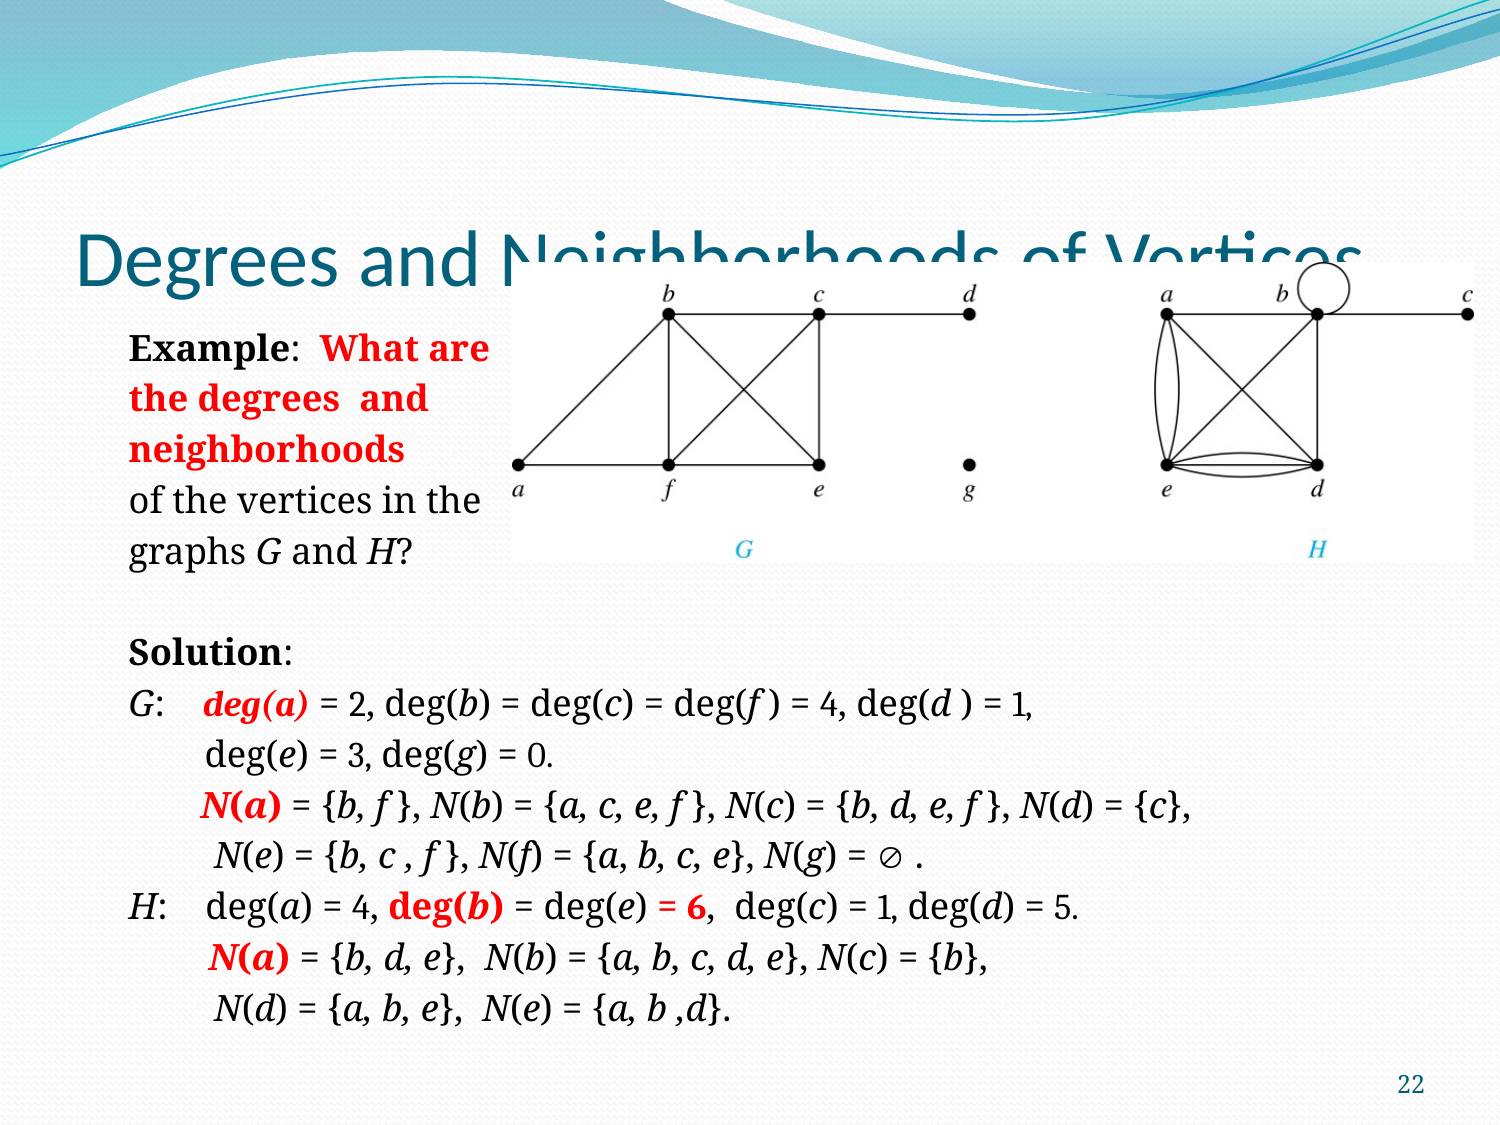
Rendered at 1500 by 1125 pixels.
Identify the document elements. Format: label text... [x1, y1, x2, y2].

slide_number 34 [505, 263, 512, 303]
picture [512, 262, 1474, 563]
title Degrees and Neighborhoods of Vertices [75, 115, 1425, 303]
title Complete Bipartite Graphs [505, 317, 1425, 574]
slide_number 22 [1299, 1042, 1425, 1103]
list Example: What are the degrees and neighborhoods of the vertices in the graphs G and H? Solution: G: deg(a) = 2, deg(b) = deg(c) = deg(f ) = 4, deg(d ) = 1, deg(e) = 3, deg(g) = 0. N(a) = {b, f }, N(b) = {a, c, e, f }, N(c) = {b, d, e, f }, N(d) = {c}, N(e) = {b, c , f }, N(f) = {a, b, c, e}, N(g) =  . H: deg(a) = 4, deg(b) = deg(e) = 6, deg(c) = 1, deg(d) = 5. N(a) = {b, d, e}, N(b) = {a, b, c, d, e}, N(c) = {b}, N(d) = {a, b, e}, N(e) = {a, b ,d}. [75, 317, 1425, 1038]
